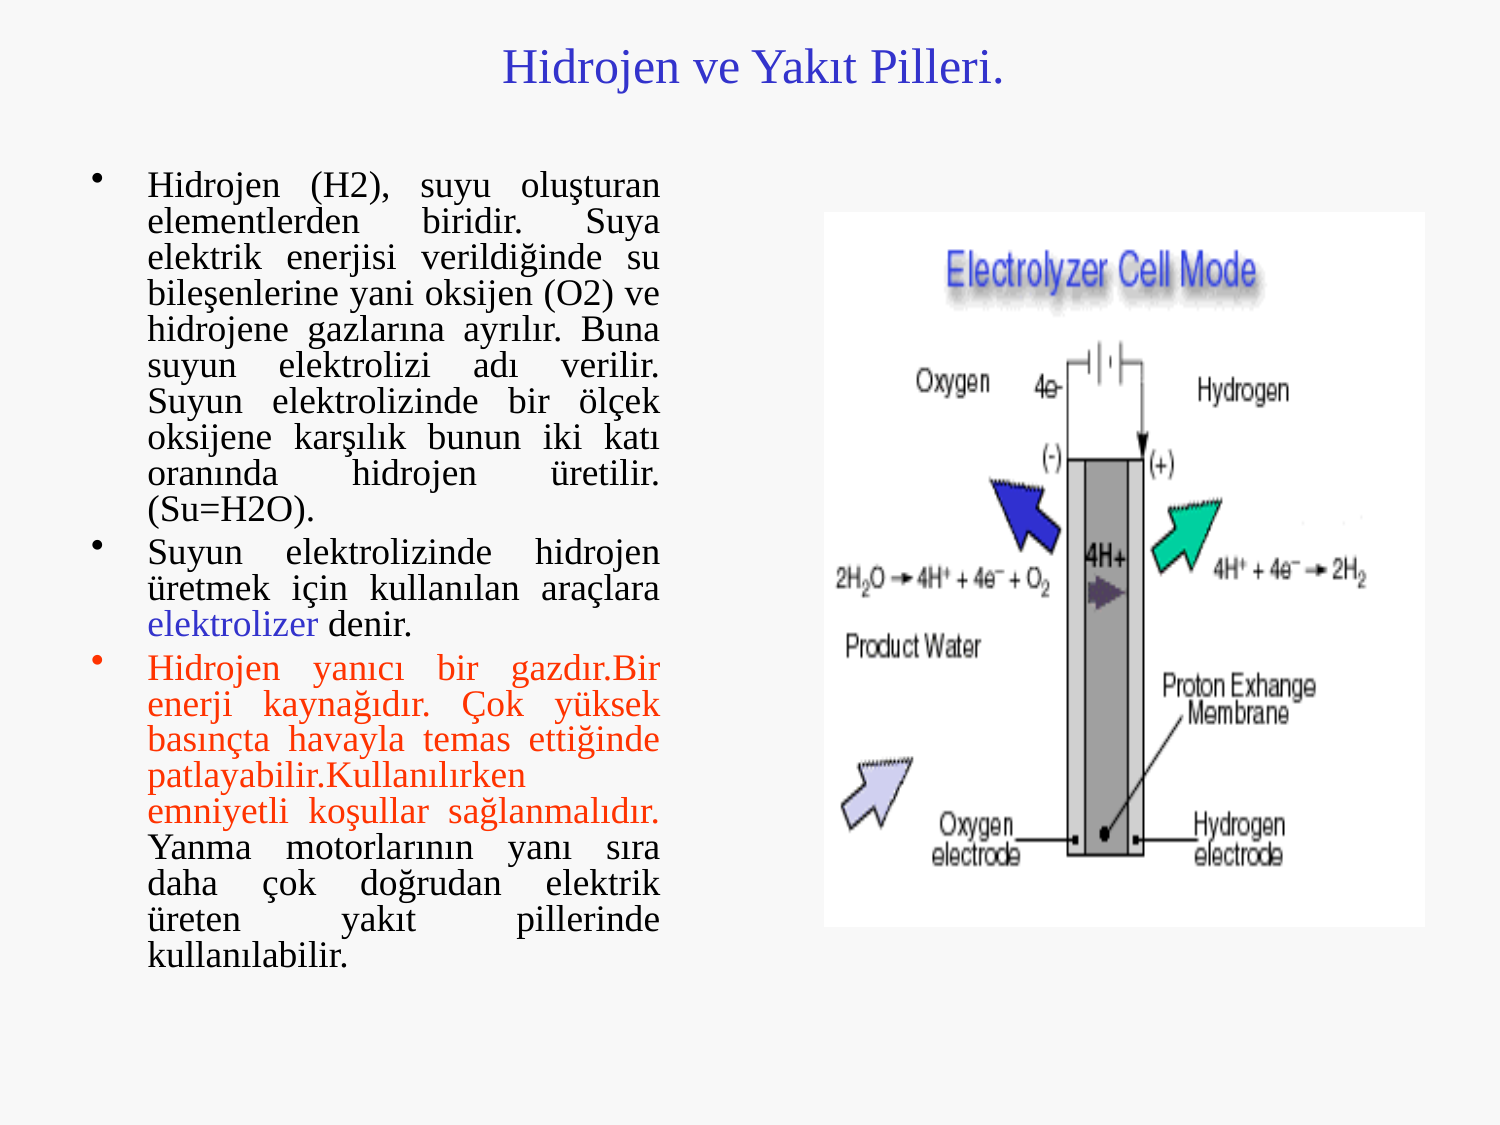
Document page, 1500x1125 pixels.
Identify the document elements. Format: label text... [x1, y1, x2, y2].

picture [823, 211, 1426, 928]
title Hidrojen ve Yakıt Pilleri. [123, 42, 1399, 79]
list Hidrojen (H2), suyu oluşturan elementlerden biridir. Suya elektrik enerjisi verildiğinde su bileşenlerine yani oksijen (O2) ve hidrojene gazlarına ayrılır. Buna suyun elektrolizi adı verilir. Suyun elektrolizinde bir ölçek oksijene karşılık bunun iki katı oranında hidrojen üretilir.(Su=H2O). Suyun elektrolizinde hidrojen üretmek için kullanılan araçlara elektrolizer denir. Hidrojen yanıcı bir gazdır.Bir enerji kaynağıdır. Çok yüksek basınçta havayla temas ettiğinde patlayabilir.Kullanılırken emniyetli koşullar sağlanmalıdır. Yanma motorlarının yanı sıra daha çok doğrudan elektrik üreten yakıt pillerinde kullanılabilir. [76, 161, 677, 1023]
